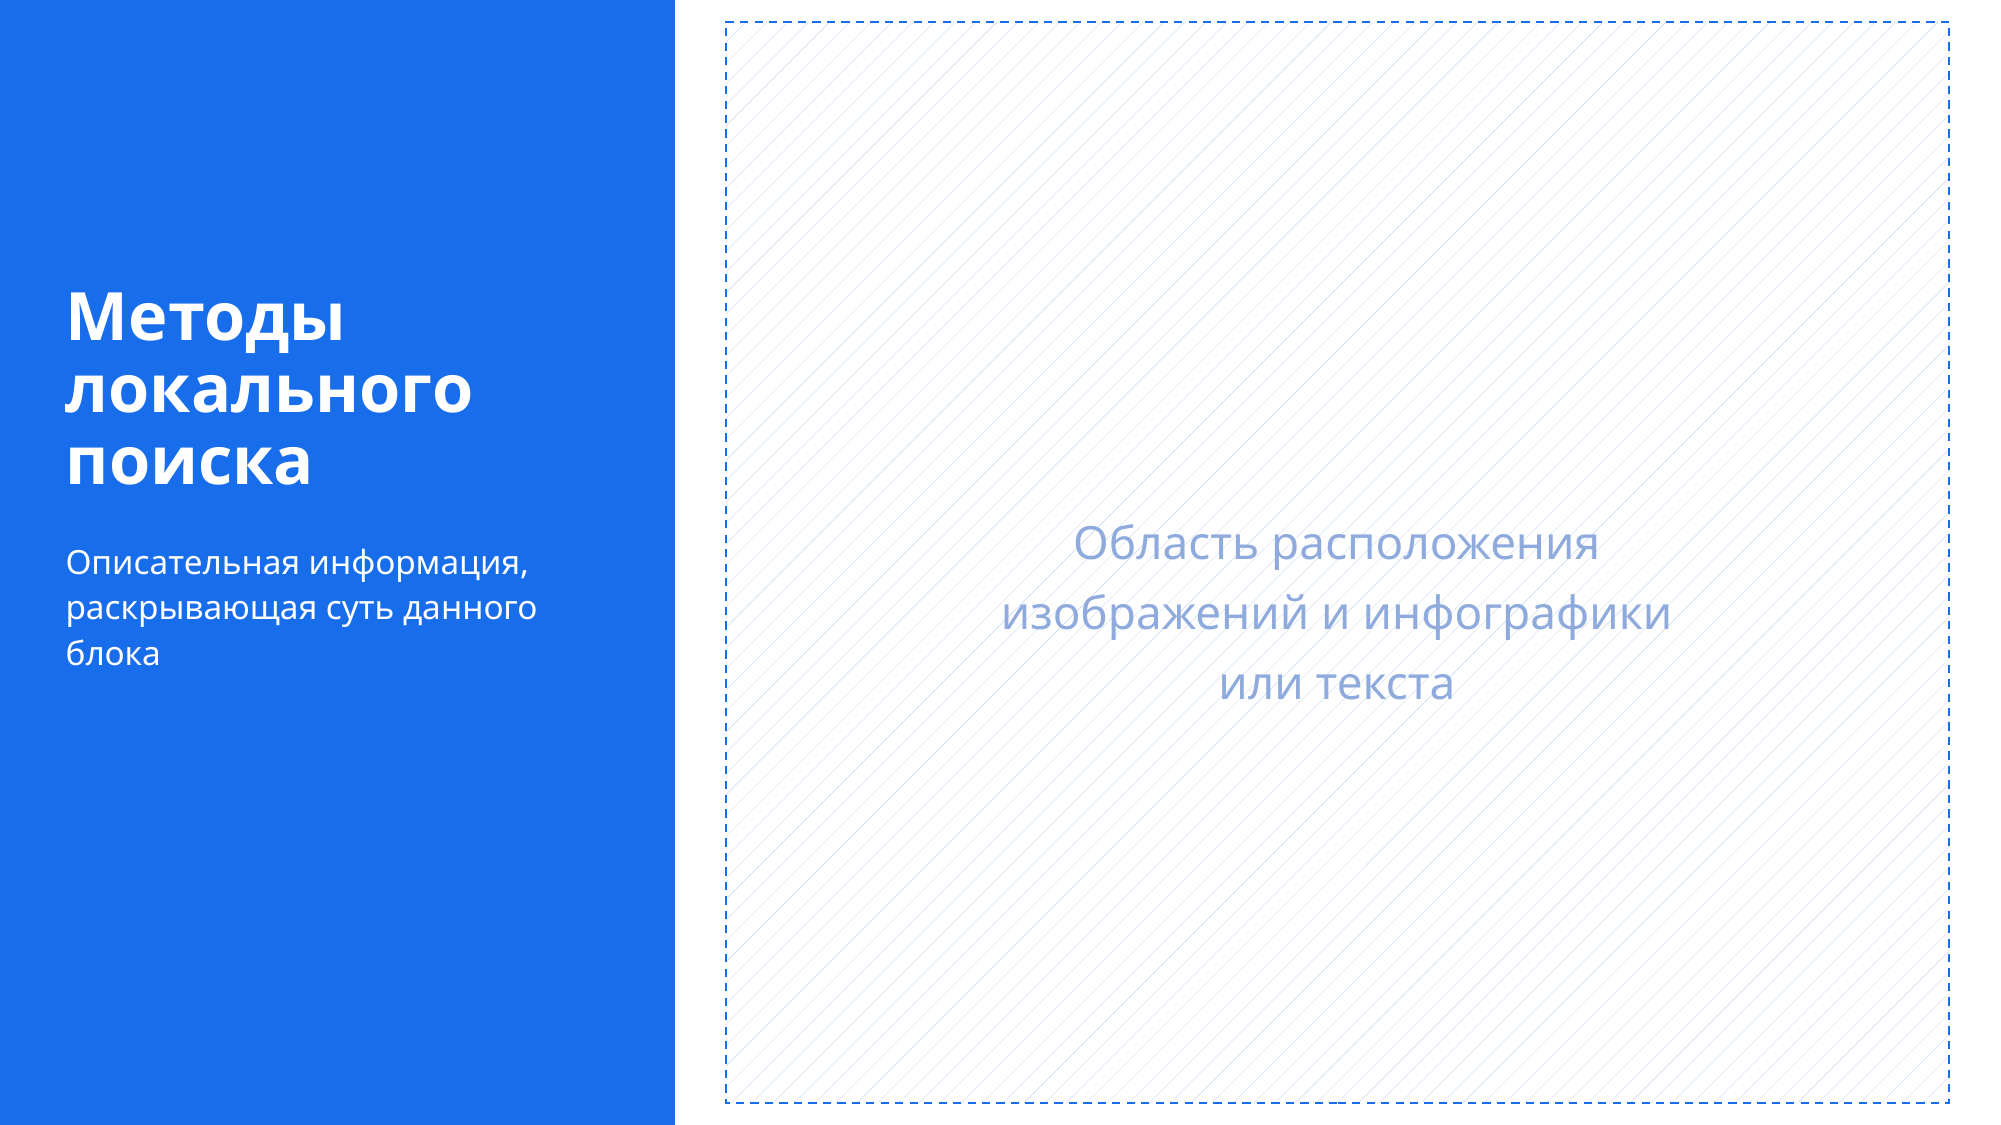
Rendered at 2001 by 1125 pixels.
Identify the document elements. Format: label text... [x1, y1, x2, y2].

text_box Описательная информация, раскрывающая суть данного блока [50, 469, 556, 738]
title Методы локального поиска [50, 247, 643, 535]
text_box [725, 21, 1950, 1104]
text_box [0, 0, 676, 1125]
